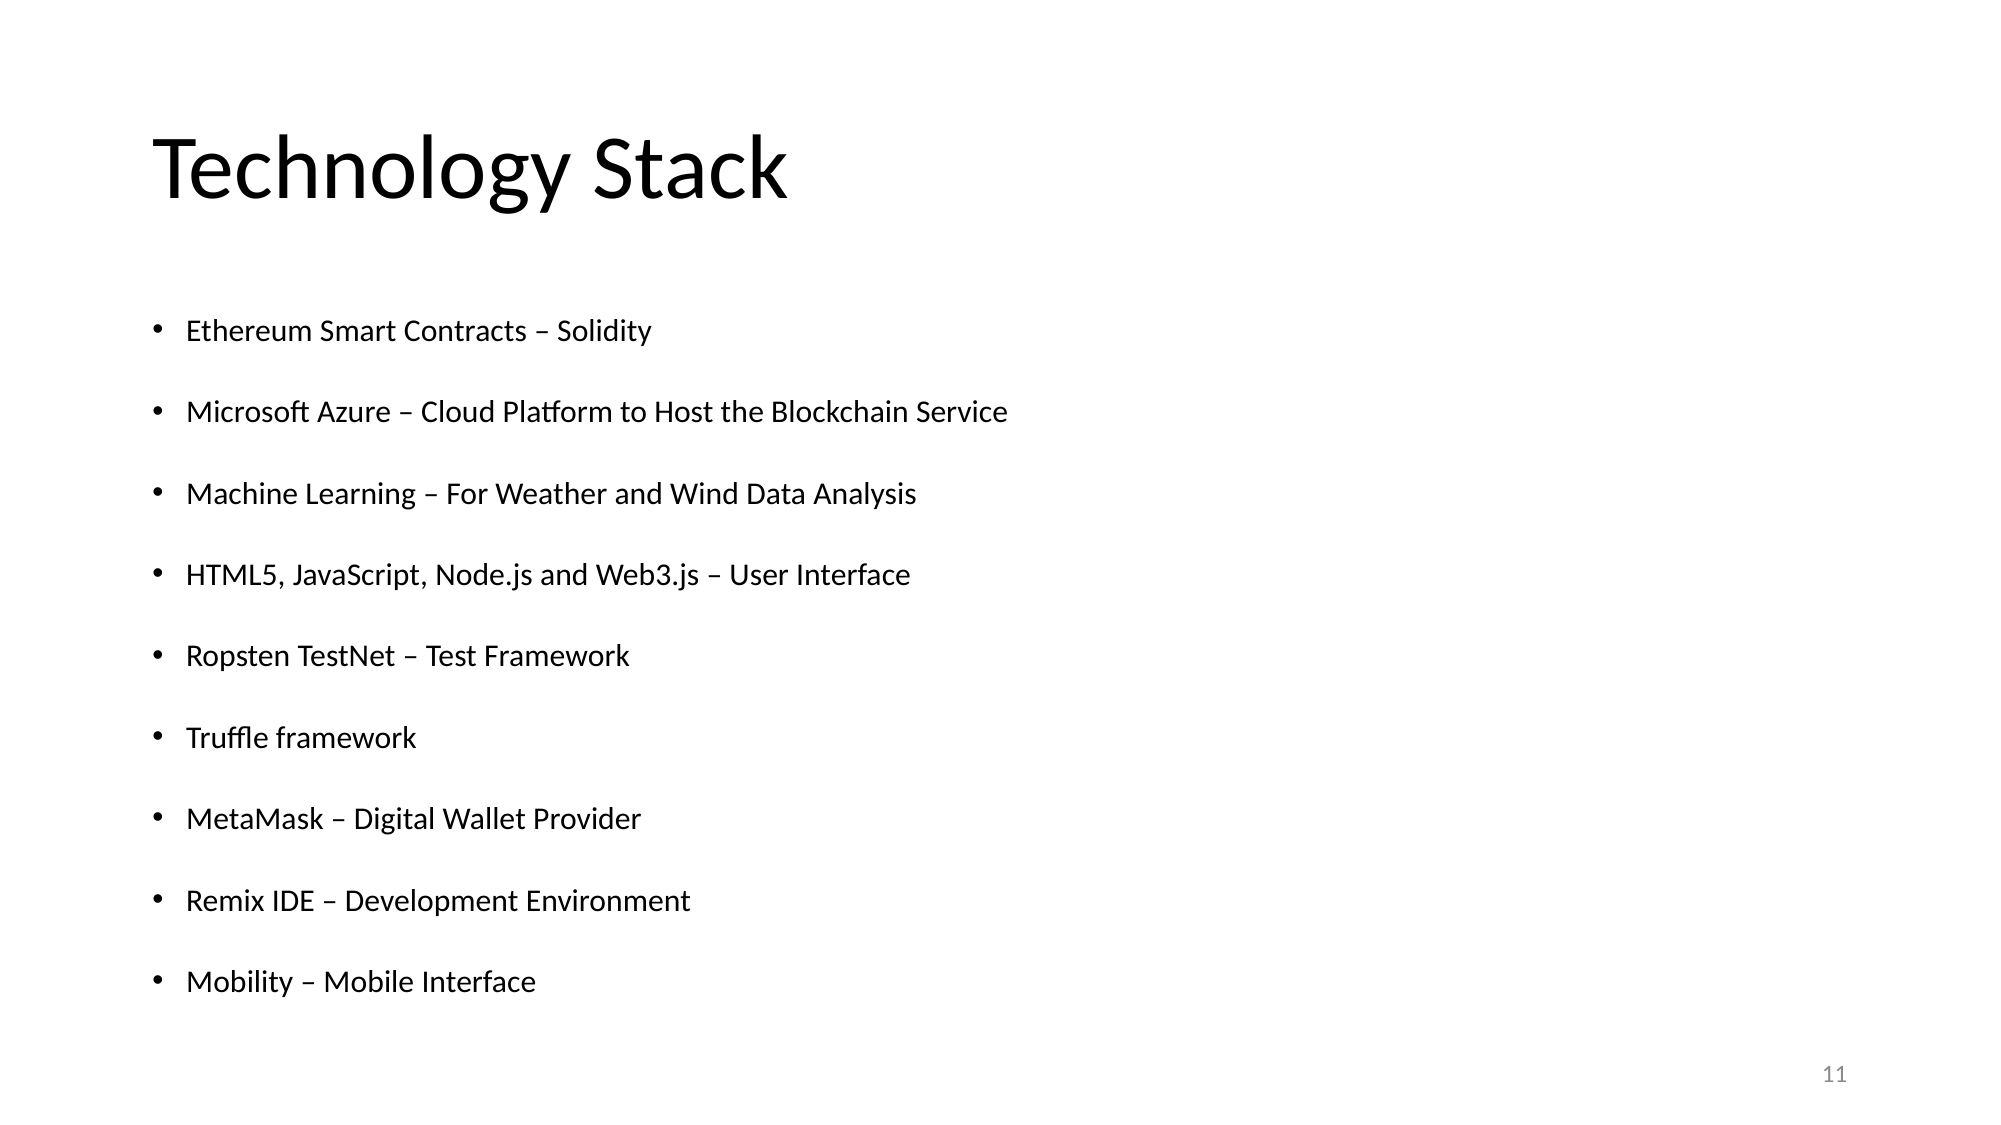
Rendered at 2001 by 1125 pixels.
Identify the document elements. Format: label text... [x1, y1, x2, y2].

slide_number 11 [1412, 1042, 1863, 1103]
title Technology Stack [137, 59, 1863, 278]
list Ethereum Smart Contracts – Solidity Microsoft Azure – Cloud Platform to Host the Blockchain Service Machine Learning – For Weather and Wind Data Analysis HTML5, JavaScript, Node.js and Web3.js – User Interface Ropsten TestNet – Test Framework Truffle framework MetaMask – Digital Wallet Provider Remix IDE – Development Environment Mobility – Mobile Interface [137, 299, 1863, 1014]
